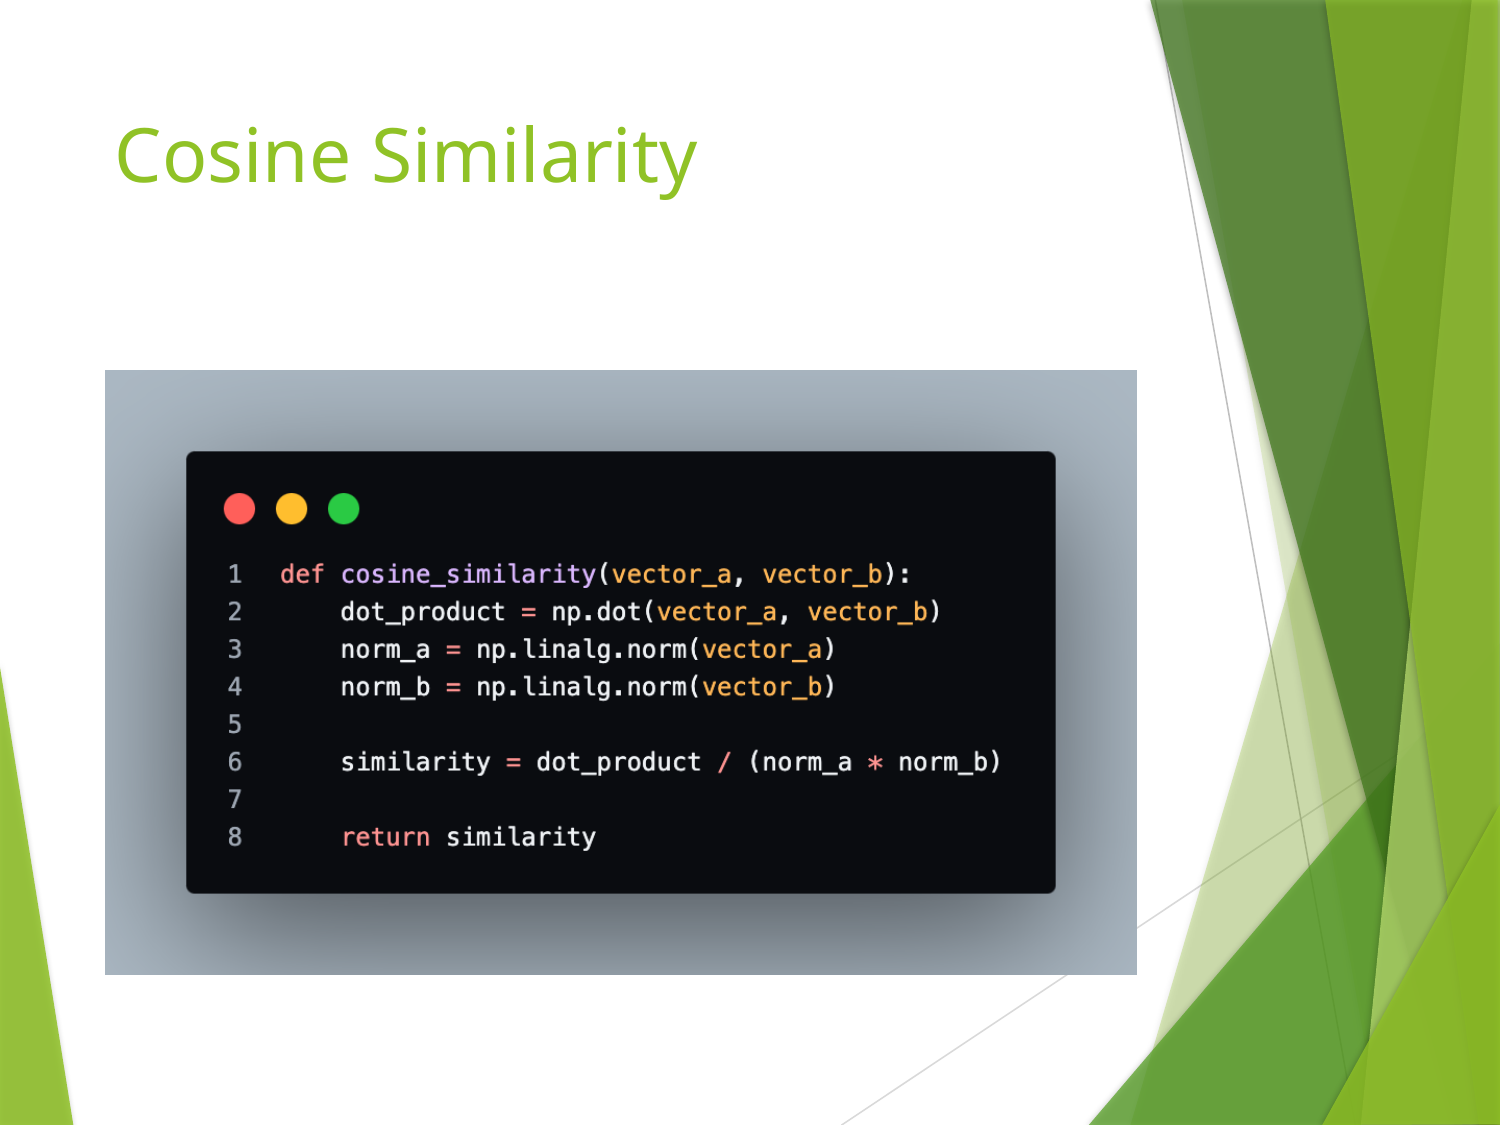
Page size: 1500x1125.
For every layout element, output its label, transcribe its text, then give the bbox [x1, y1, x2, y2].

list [104, 370, 1137, 976]
title Cosine Similarity [99, 99, 1142, 317]
